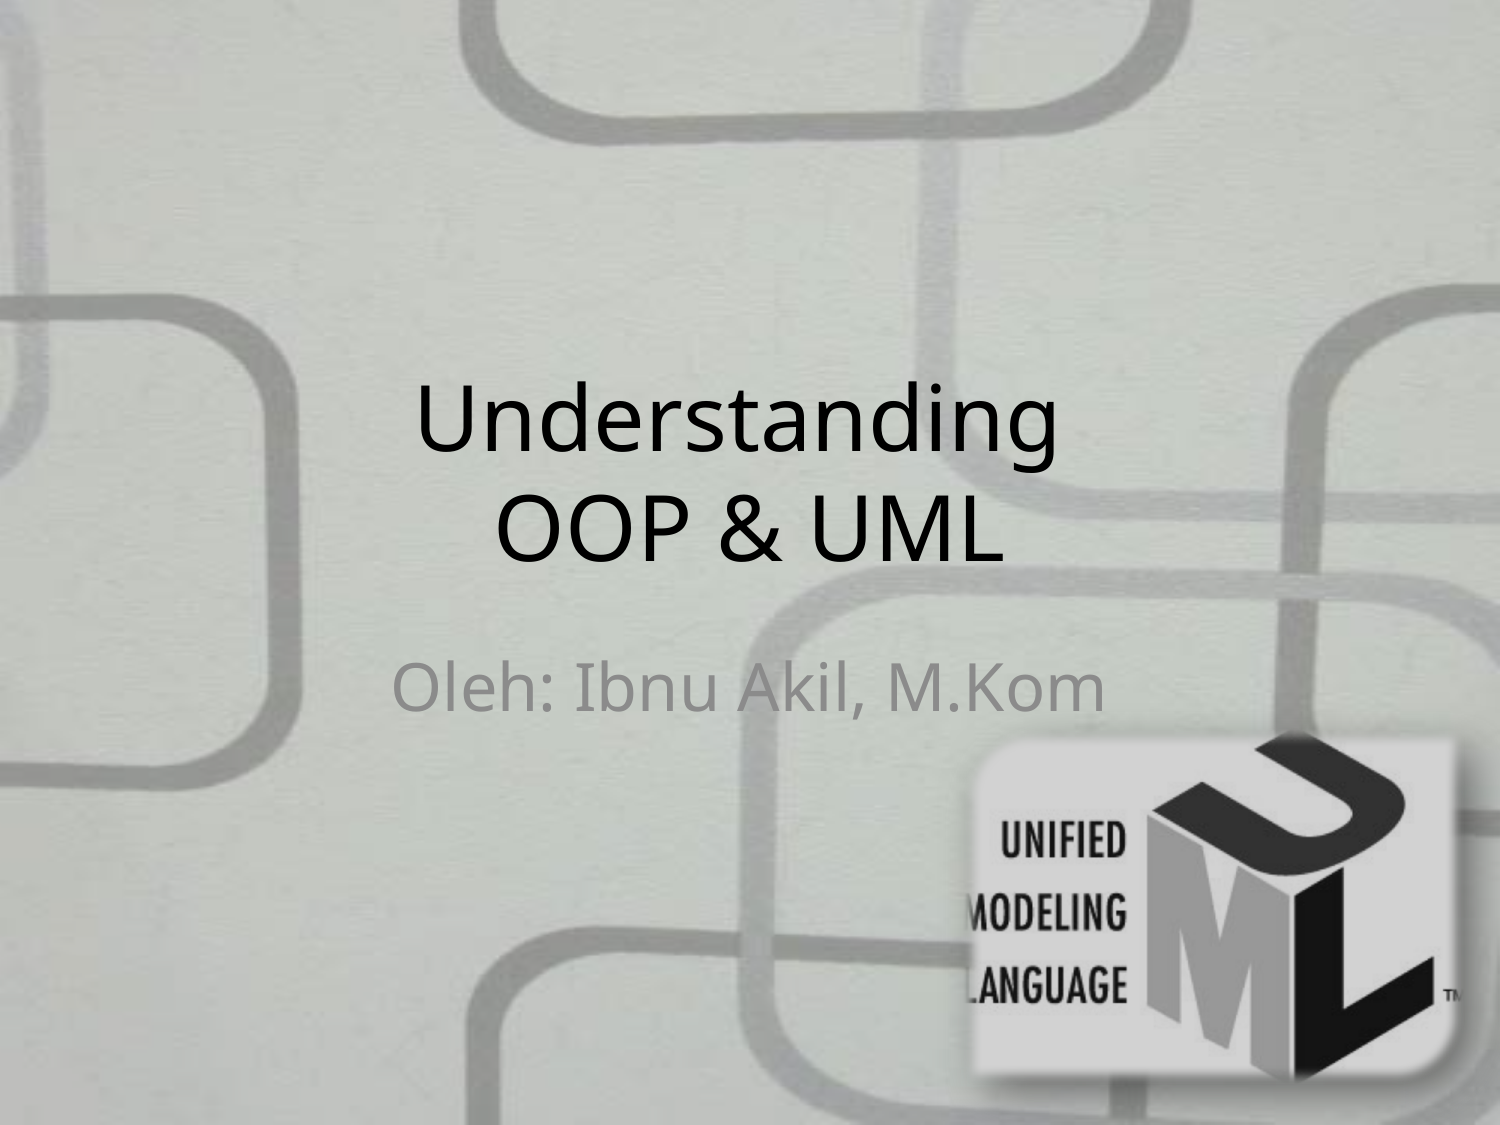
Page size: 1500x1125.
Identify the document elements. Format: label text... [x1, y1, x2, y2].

subtitle Oleh: Ibnu Akil, M.Kom [225, 637, 1275, 925]
picture [962, 727, 1465, 1085]
title Understanding OOP & UML [112, 349, 1388, 591]
